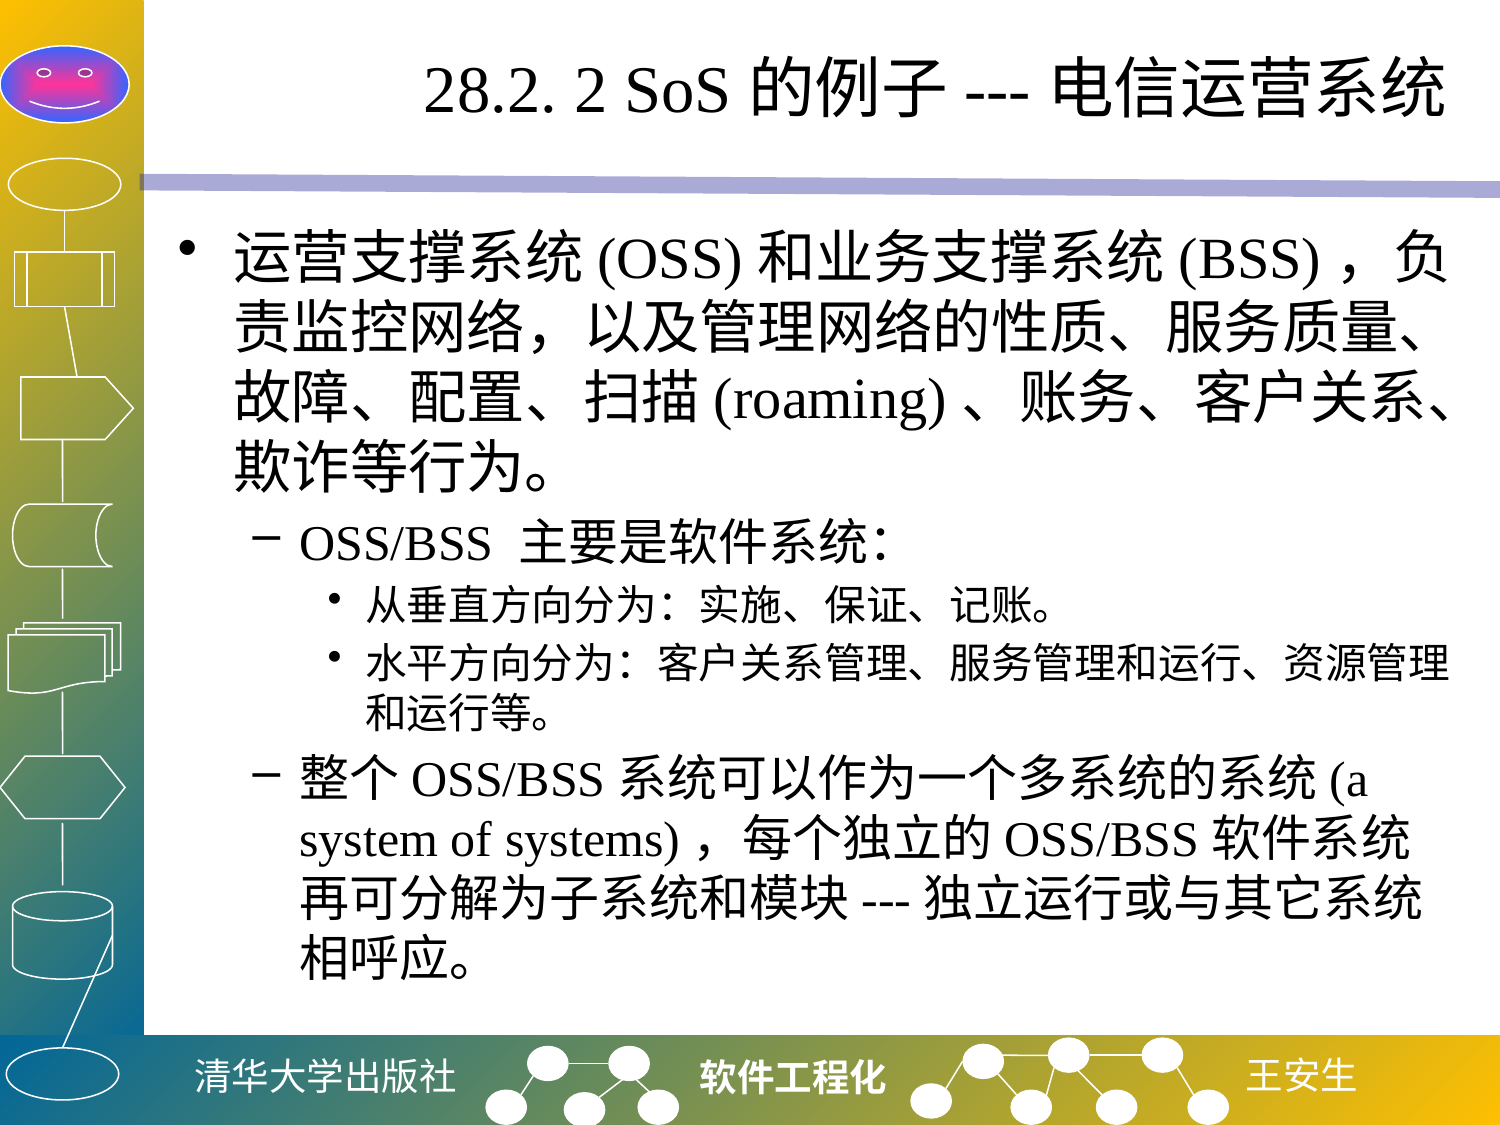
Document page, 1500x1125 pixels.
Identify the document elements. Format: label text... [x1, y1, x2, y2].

list 运营支撑系统(OSS)和业务支撑系统(BSS)，负责监控网络，以及管理网络的性质、服务质量、故障、配置、扫描(roaming)、账务、客户关系、欺诈等行为。 OSS/BSS 主要是软件系统： 从垂直方向分为：实施、保证、记账。 水平方向分为：客户关系管理、服务管理和运行、资源管理和运行等。 整个OSS/BSS系统可以作为一个多系统的系统(a system of systems)，每个独立的OSS/BSS软件系统再可分解为子系统和模块---独立运行或与其它系统相呼应。 [162, 212, 1476, 1017]
title 28.2. 2 SoS的例子---电信运营系统 [187, 24, 1463, 147]
